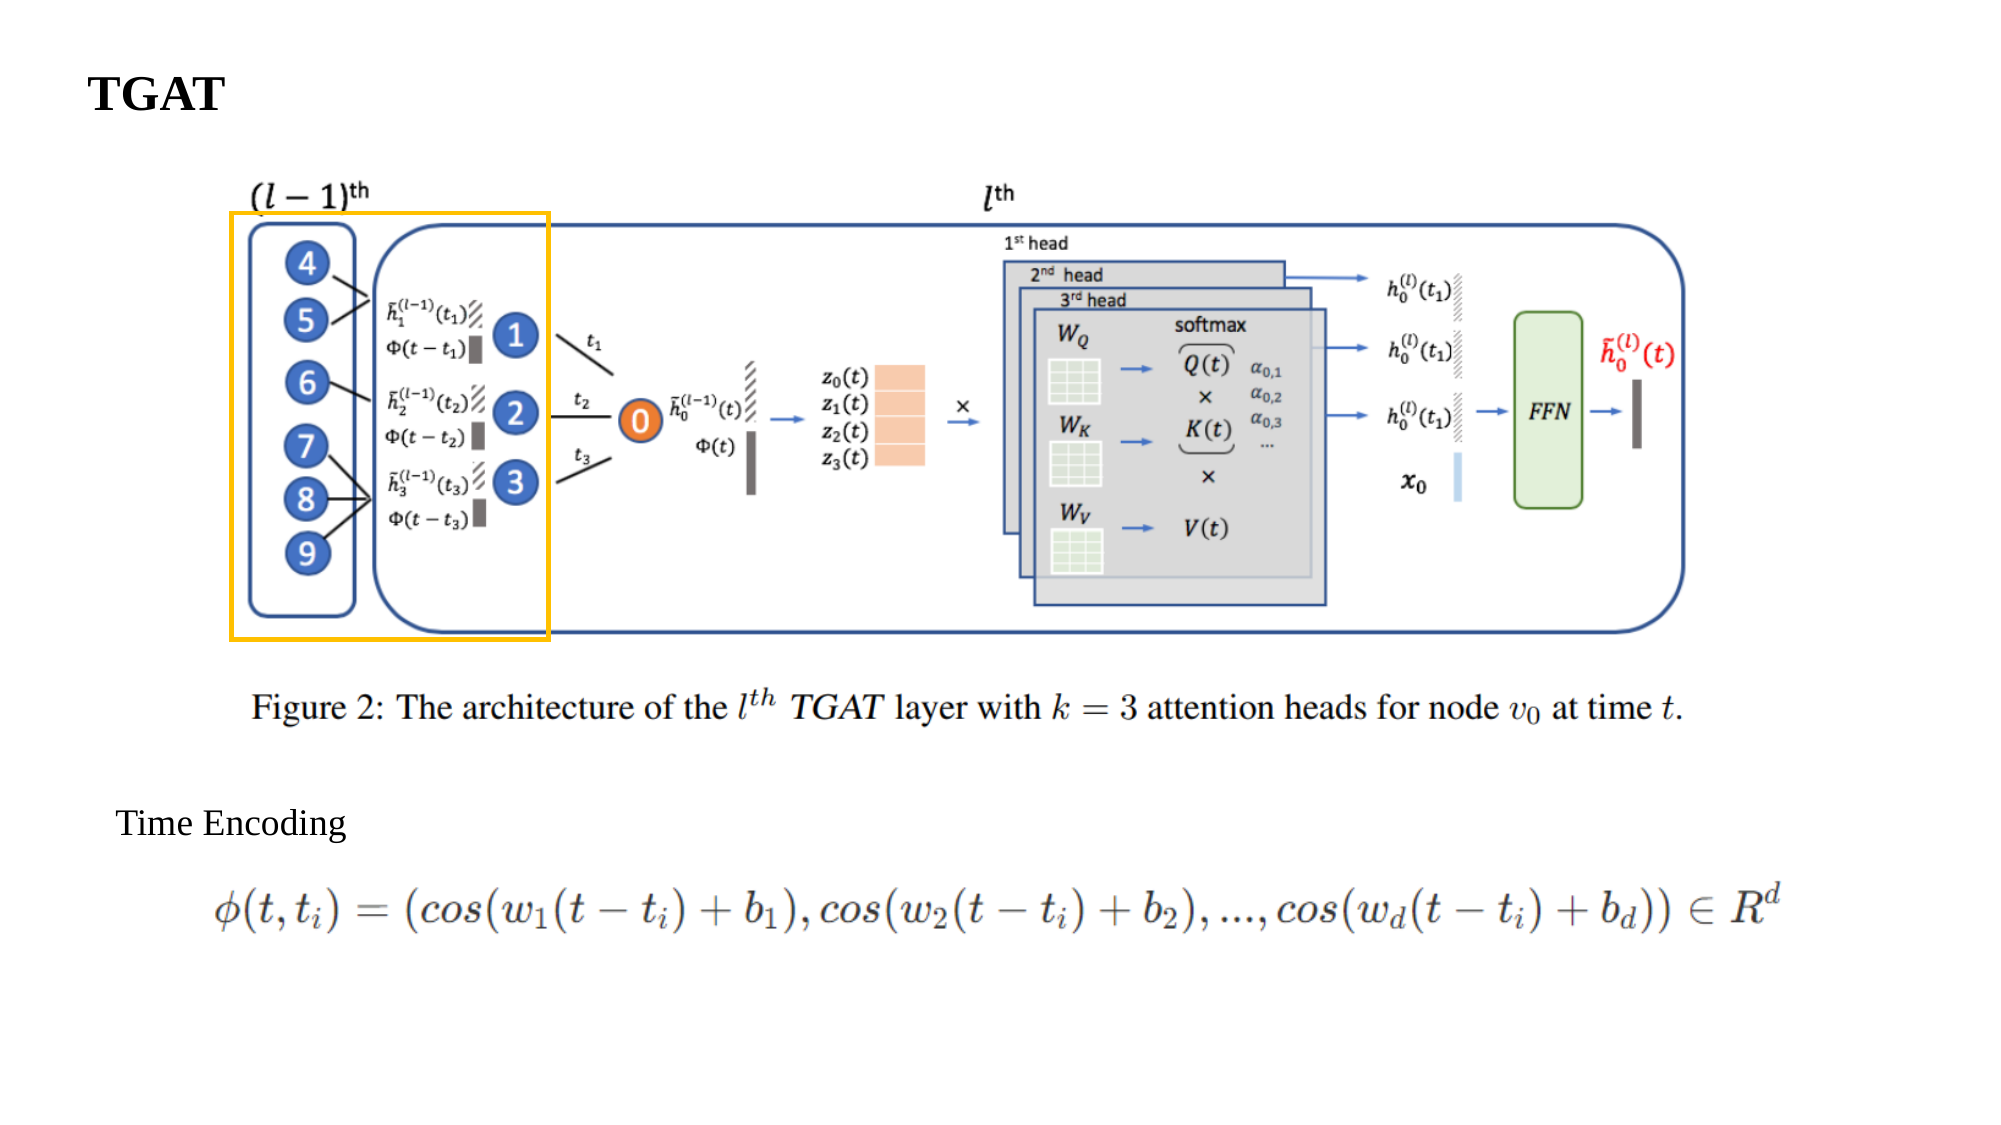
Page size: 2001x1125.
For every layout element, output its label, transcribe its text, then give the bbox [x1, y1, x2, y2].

text_box TGAT [72, 52, 390, 128]
text_box Time Encoding [100, 791, 362, 851]
picture [188, 864, 1811, 962]
picture [188, 152, 1768, 752]
